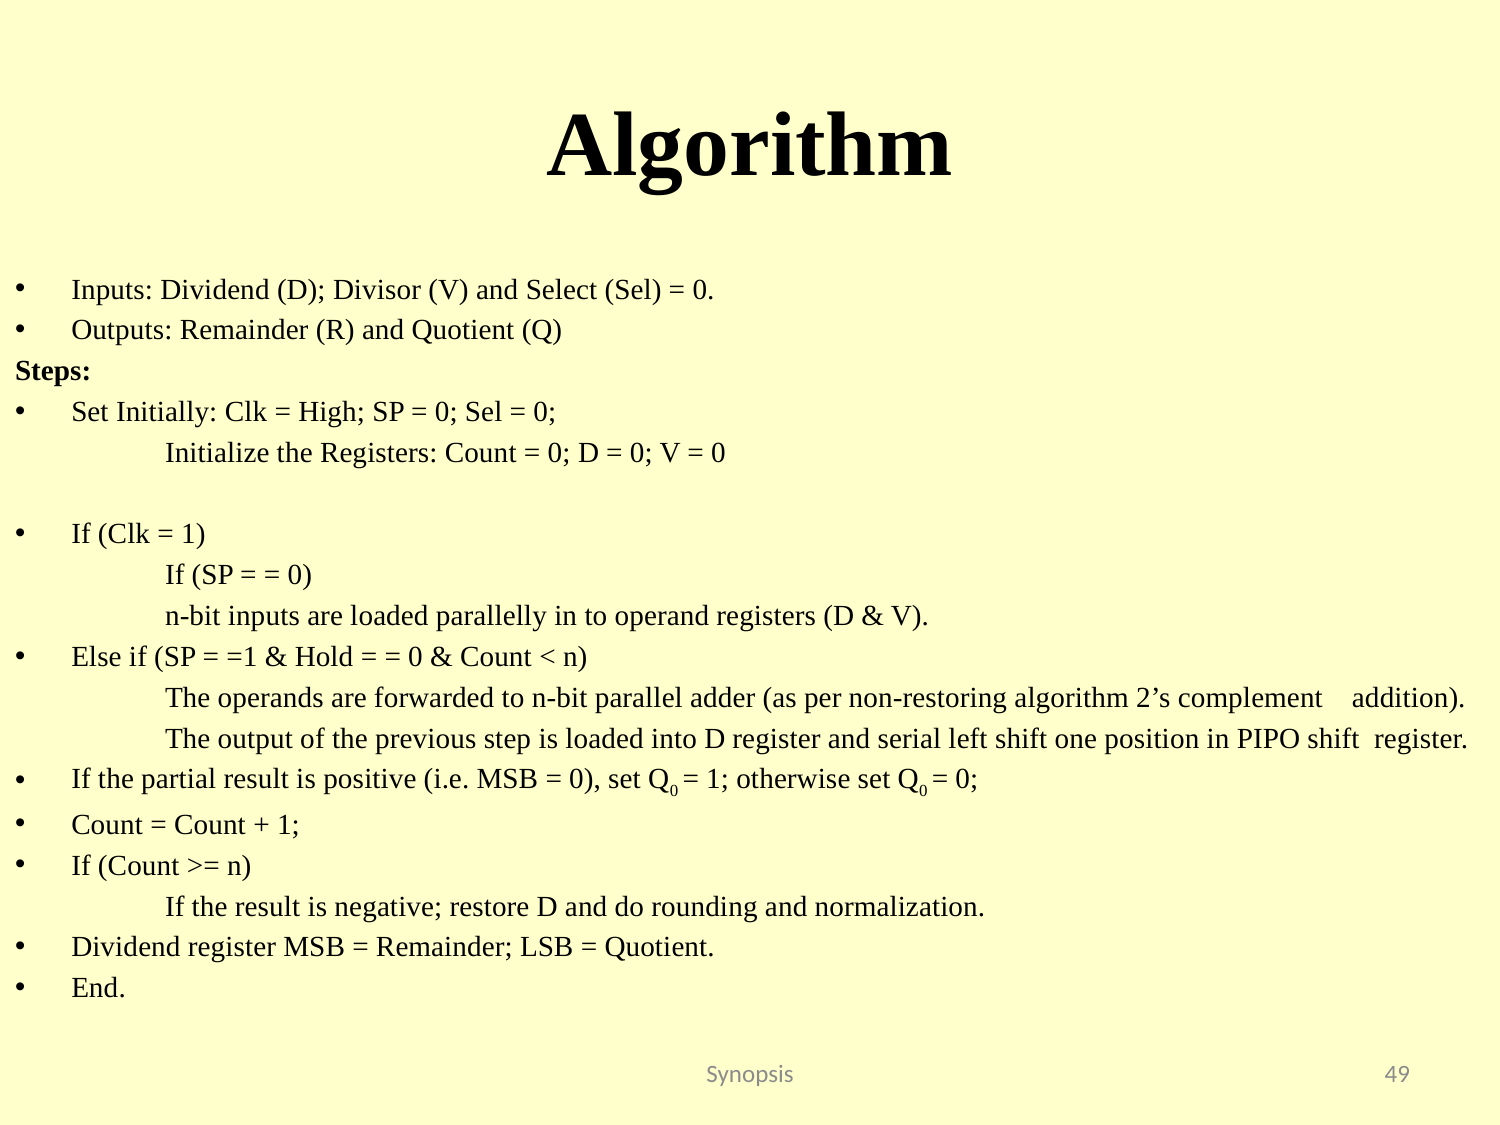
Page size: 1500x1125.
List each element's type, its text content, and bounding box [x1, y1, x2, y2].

slide_number 49 [1074, 1042, 1425, 1103]
footer Synopsis [512, 1042, 988, 1103]
list Inputs: Dividend (D); Divisor (V) and Select (Sel) = 0. Outputs: Remainder (R) and Quotient (Q) Steps: Set Initially: Clk = High; SP = 0; Sel = 0; Initialize the Registers: Count = 0; D = 0; V = 0 If (Clk = 1) If (SP = = 0) n-bit inputs are loaded parallelly in to operand registers (D & V). Else if (SP = =1 & Hold = = 0 & Count < n) The operands are forwarded to n-bit parallel adder (as per non-restoring algorithm 2’s complement addition). The output of the previous step is loaded into D register and serial left shift one position in PIPO shift register. If the partial result is positive (i.e. MSB = 0), set Q0 = 1; otherwise set Q0 = 0; Count = Count + 1; If (Count >= n) If the result is negative; restore D and do rounding and normalization. Dividend register MSB = Remainder; LSB = Quotient. End. [0, 262, 1500, 1005]
title Algorithm [75, 45, 1425, 233]
